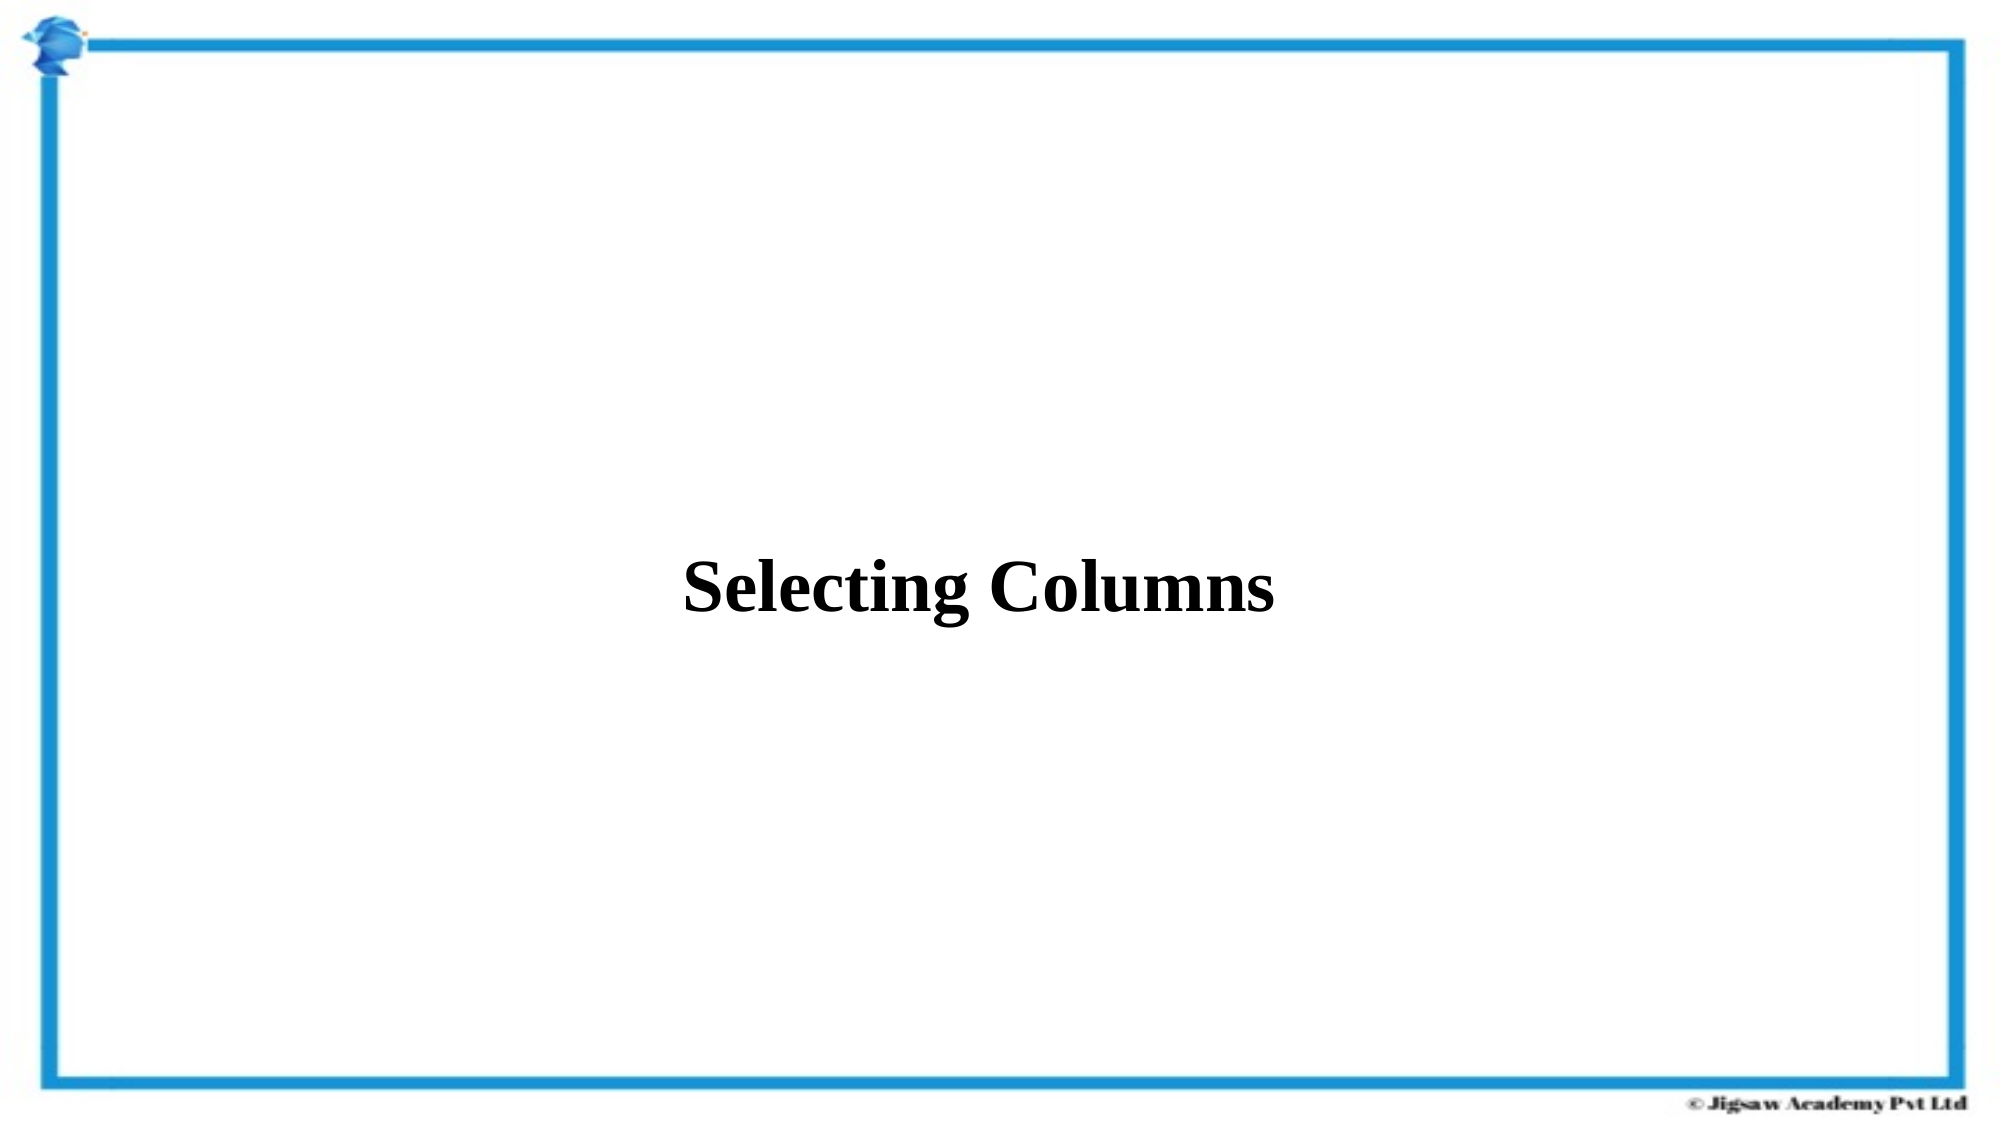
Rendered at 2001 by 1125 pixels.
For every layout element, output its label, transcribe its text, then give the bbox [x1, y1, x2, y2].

picture [0, 0, 2000, 1125]
title Selecting Columns [462, 466, 1403, 708]
